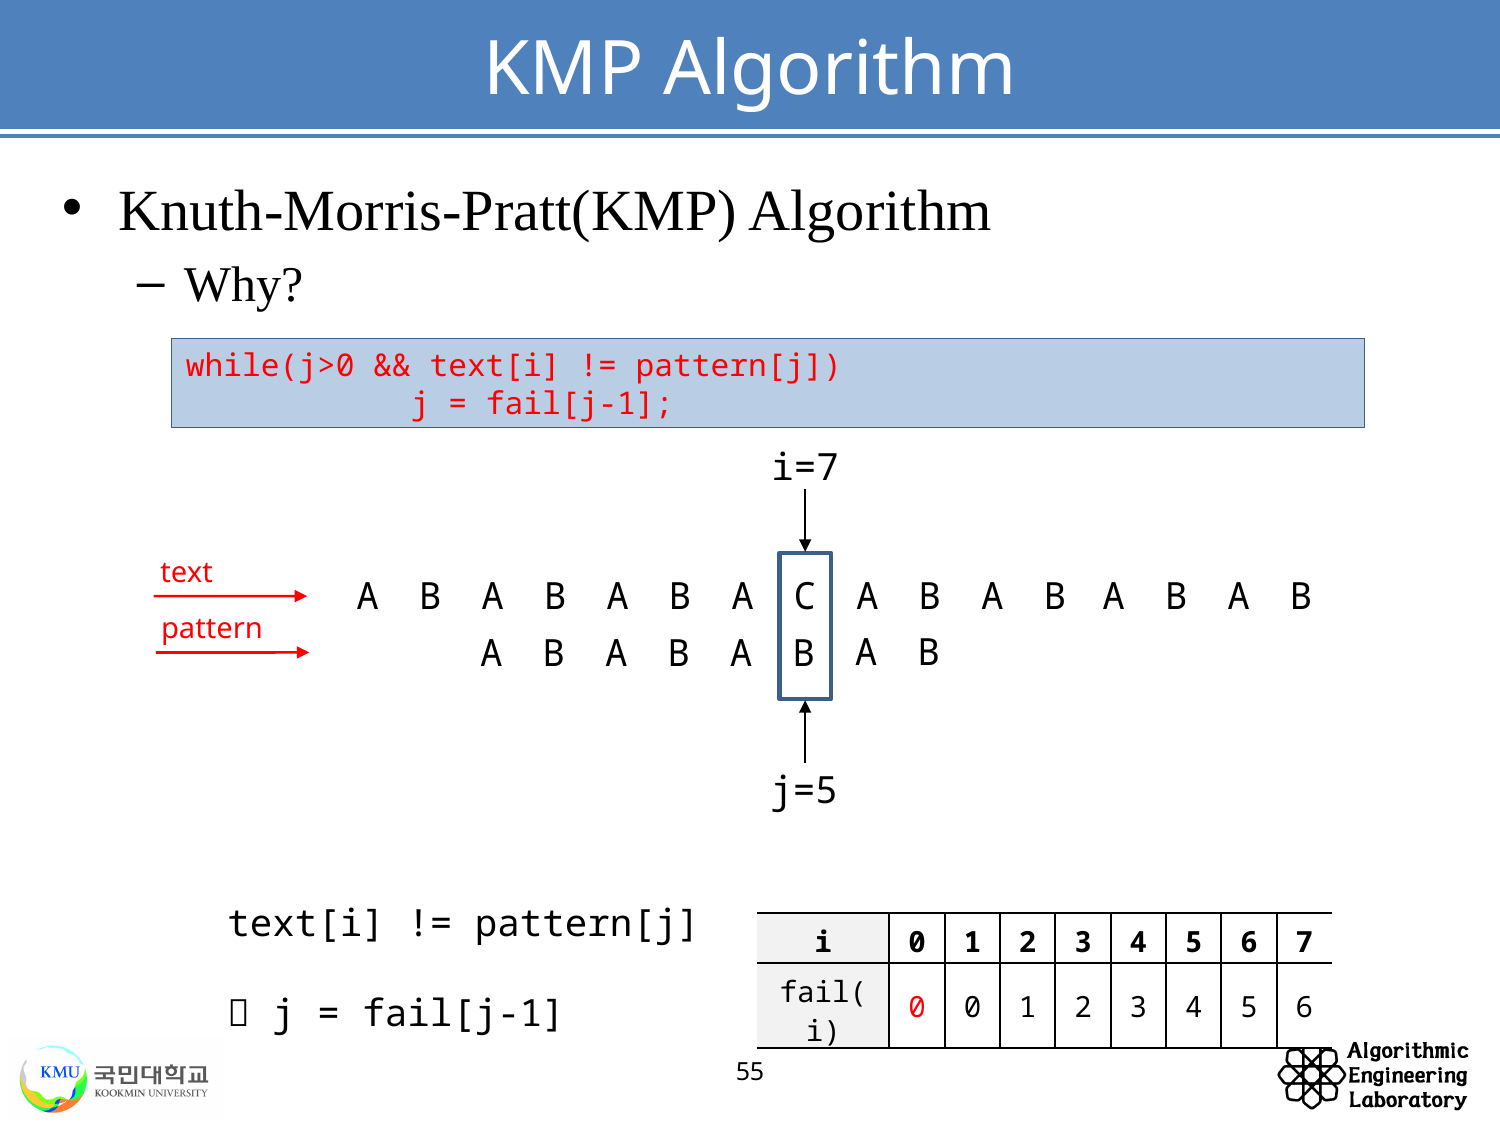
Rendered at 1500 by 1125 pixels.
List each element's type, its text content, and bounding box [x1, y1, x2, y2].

picture [8, 1037, 223, 1118]
text_box text[i] != pattern[j]  j = fail[j-1] [212, 891, 715, 1041]
table_header i [757, 914, 888, 962]
table_cell fail(i) [757, 964, 888, 1047]
table_header 5 [1167, 914, 1220, 962]
table_cell 2 [1056, 964, 1110, 1047]
text_box while(j>0 && text[i] != pattern[j]) j = fail[j-1]; [171, 338, 1365, 428]
table_header 2 [1001, 914, 1054, 962]
text_box [155, 646, 310, 659]
table_header 3 [1056, 914, 1110, 962]
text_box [752, 686, 857, 819]
text_box [153, 589, 308, 603]
table_cell 5 [1222, 964, 1276, 1047]
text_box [752, 435, 857, 619]
table_header 6 [1222, 914, 1276, 962]
table_cell 4 [1167, 964, 1220, 1047]
table_cell 0 [890, 964, 944, 1047]
table_header 7 [1278, 914, 1332, 962]
table_header 1 [946, 914, 999, 962]
table_cell 0 [946, 964, 999, 1047]
table_cell 1 [1001, 964, 1054, 1047]
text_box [336, 564, 747, 622]
text_box text [145, 545, 228, 596]
table_header 0 [890, 914, 944, 962]
list Knuth-Morris-Pratt(KMP) Algorithm Why? [46, 163, 1454, 1032]
text_box pattern [146, 601, 278, 652]
table_cell 6 [1278, 964, 1332, 1047]
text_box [459, 620, 961, 680]
table_cell 3 [1112, 964, 1165, 1047]
table_header 4 [1112, 914, 1165, 962]
slide_number 55 [575, 1042, 925, 1103]
picture [1277, 1031, 1481, 1114]
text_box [861, 564, 1333, 622]
title KMP Algorithm [46, 11, 1454, 118]
